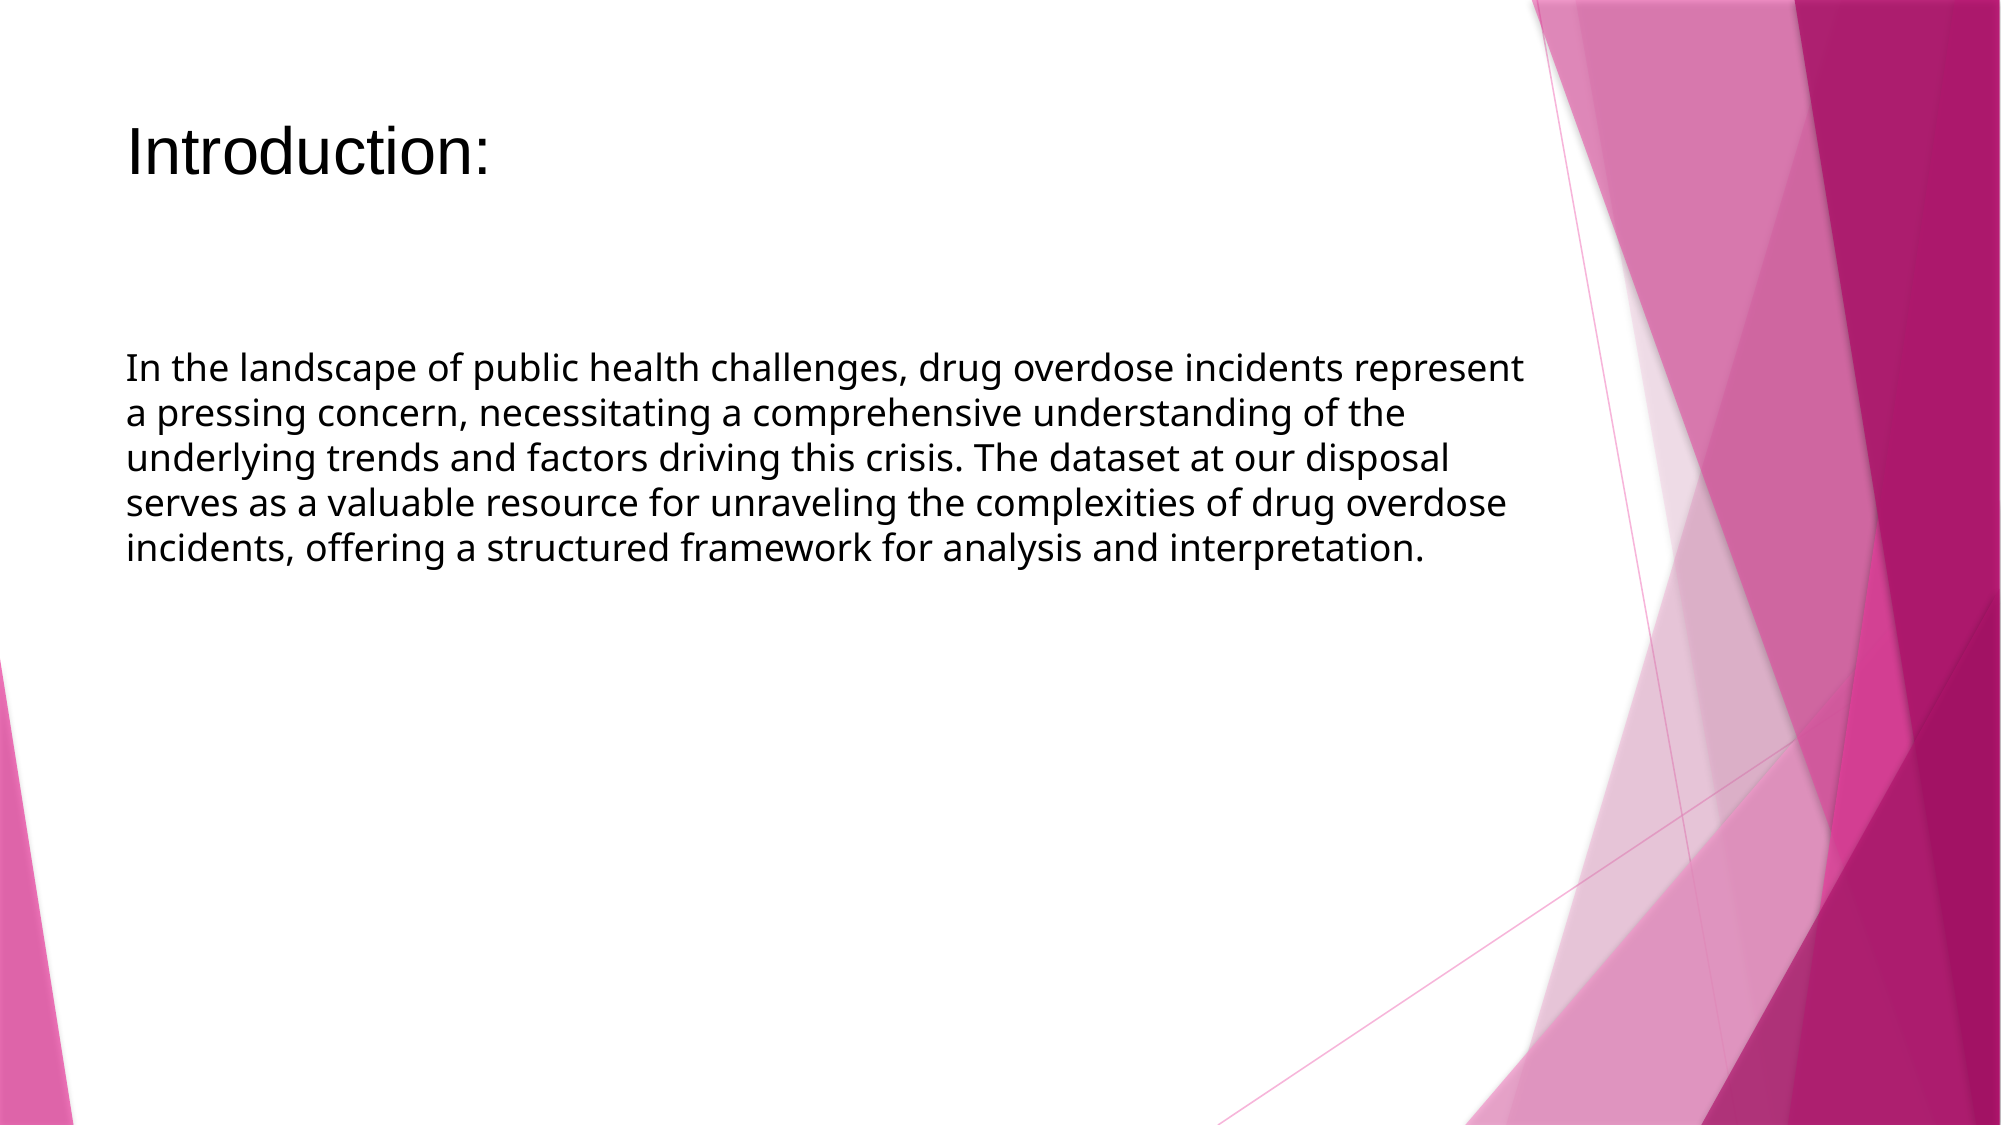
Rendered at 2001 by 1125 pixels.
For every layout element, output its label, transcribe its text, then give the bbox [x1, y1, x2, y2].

title Introduction: [111, 99, 1522, 317]
text_box In the landscape of public health challenges, drug overdose incidents represent a pressing concern, necessitating a comprehensive understanding of the underlying trends and factors driving this crisis. The dataset at our disposal serves as a valuable resource for unraveling the complexities of drug overdose incidents, offering a structured framework for analysis and interpretation. [111, 336, 1543, 577]
